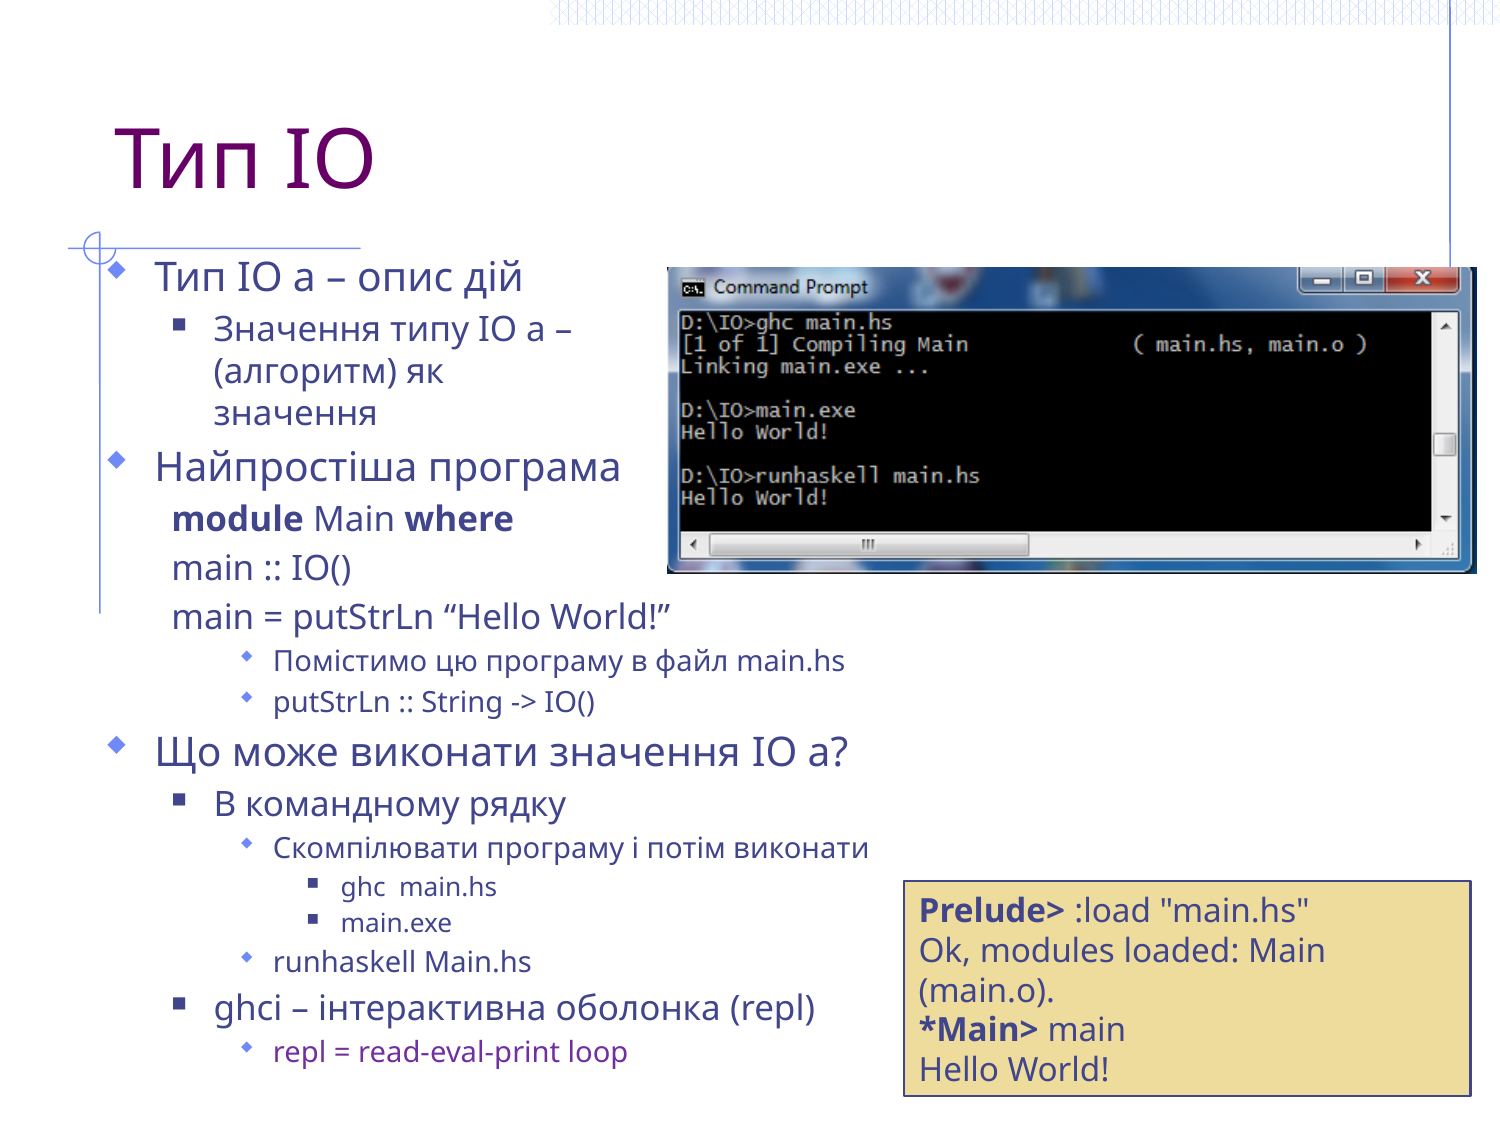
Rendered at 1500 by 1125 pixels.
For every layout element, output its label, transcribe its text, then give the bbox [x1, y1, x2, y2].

picture [667, 266, 1477, 574]
title Тип IO [99, 75, 1375, 213]
list Тип IO a – опис дій Значення типу IO a – це опис (алгоритм) як отримати значення типа a (”річ в собі”) Найпростіша програма module Main where main :: IO() main = putStrLn “Hello World!” Помістимо цю програму в файл main.hs putStrLn :: String -> IO() Що може виконати значення IO a? В командному рядку Скомпілювати програму і потім виконати ghc main.hs main.exe runhaskell Main.hs ghci – інтерактивна оболонка (repl) repl = read-eval-print loop [88, 243, 1471, 1083]
text_box Prelude> :load "main.hs" Ok, modules loaded: Main (main.o). *Main> main Hello World! [903, 881, 1471, 1096]
